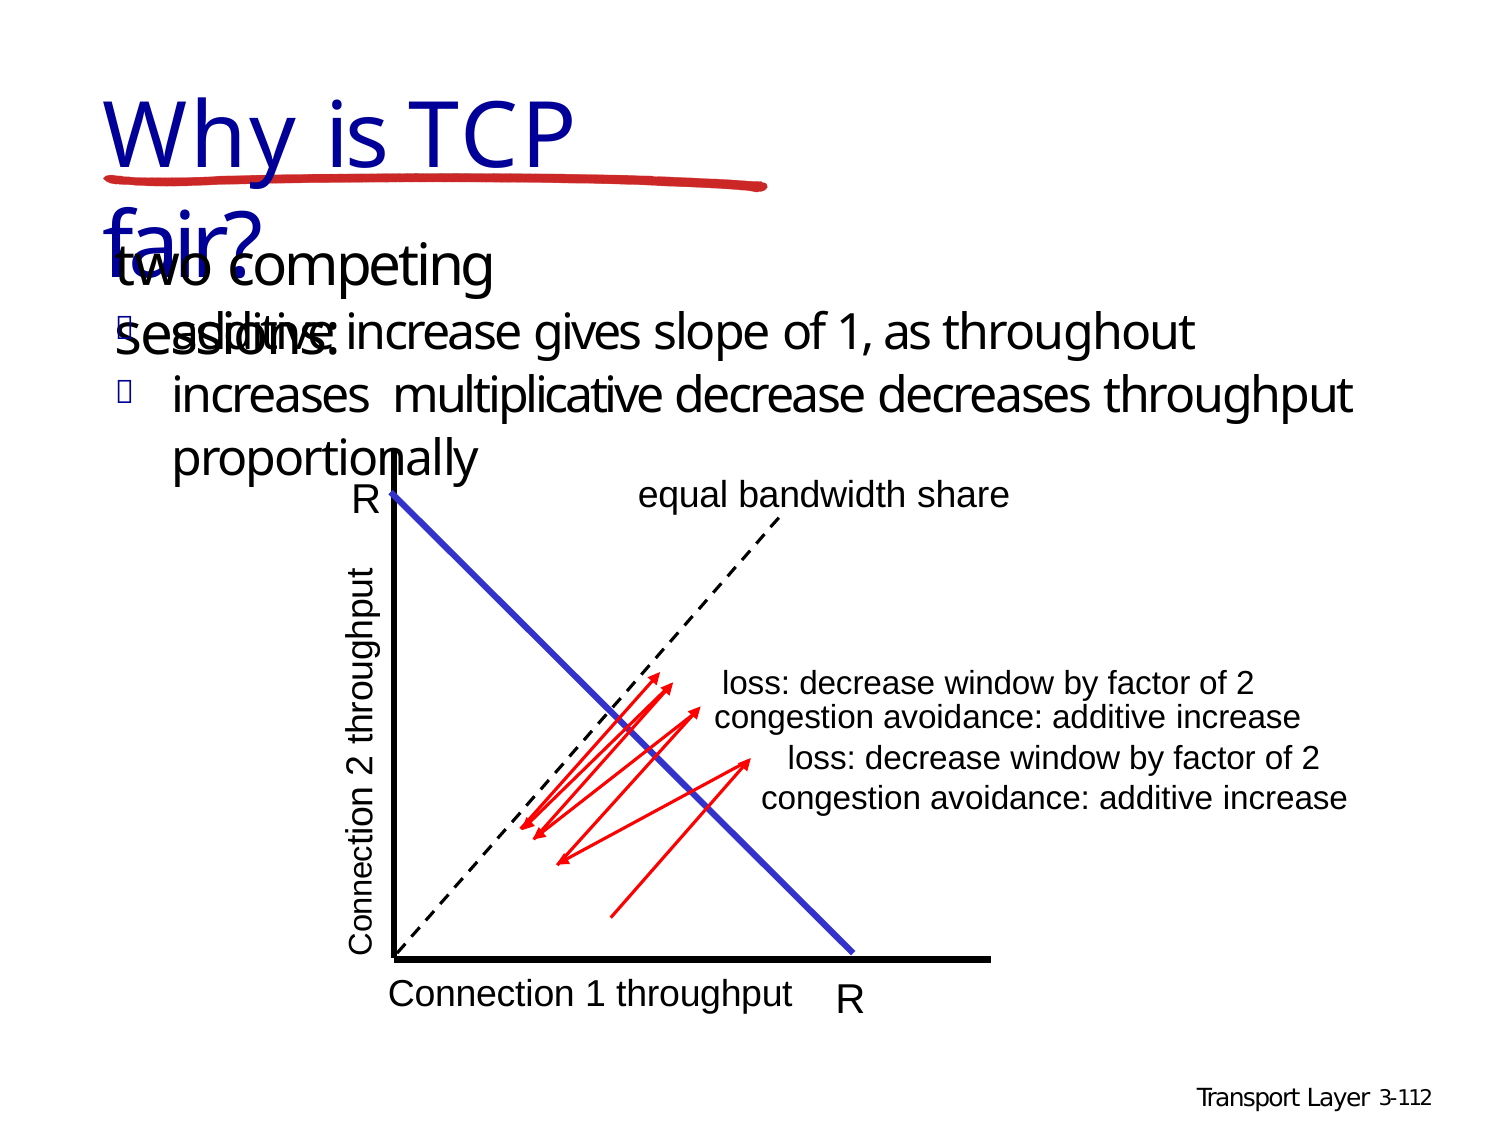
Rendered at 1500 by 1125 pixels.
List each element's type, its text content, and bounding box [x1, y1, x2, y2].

text_box [734, 168, 776, 194]
text_box loss: decrease window by factor of 2 congestion avoidance: additive increase loss: decrease window by factor of 2 congestion avoidance: additive increase [998, 659, 1354, 817]
text_box two competing sessions: [112, 224, 695, 367]
text_box   [112, 305, 147, 410]
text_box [518, 671, 674, 842]
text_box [532, 706, 752, 920]
text_box Connection 1 throughput [385, 969, 800, 1014]
text_box equal bandwidth share [998, 468, 1016, 516]
text_box R [348, 469, 382, 522]
text_box additive increase gives slope of 1, as throughout increases multiplicative decrease decreases throughput proportionally [169, 294, 1390, 486]
title Why is TCP fair? [100, 74, 734, 297]
text_box Connection 2 throughput [339, 544, 382, 959]
text_box R [833, 971, 868, 1022]
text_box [387, 448, 994, 963]
text_box Transport Layer 3-112 [1194, 1063, 1451, 1125]
